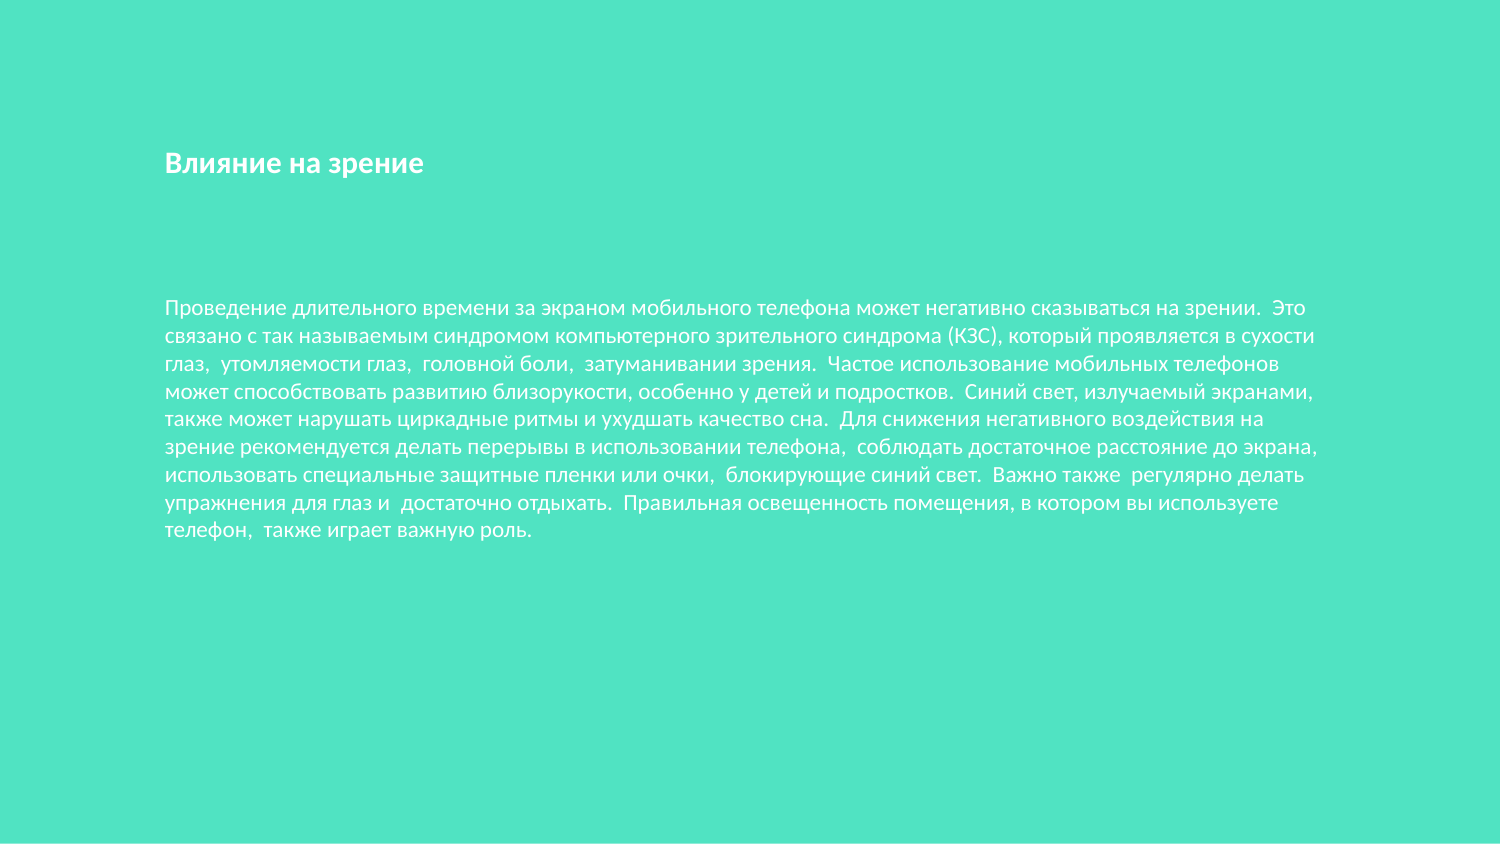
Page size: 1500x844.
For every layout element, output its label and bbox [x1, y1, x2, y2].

text_box [0, 0, 1500, 844]
